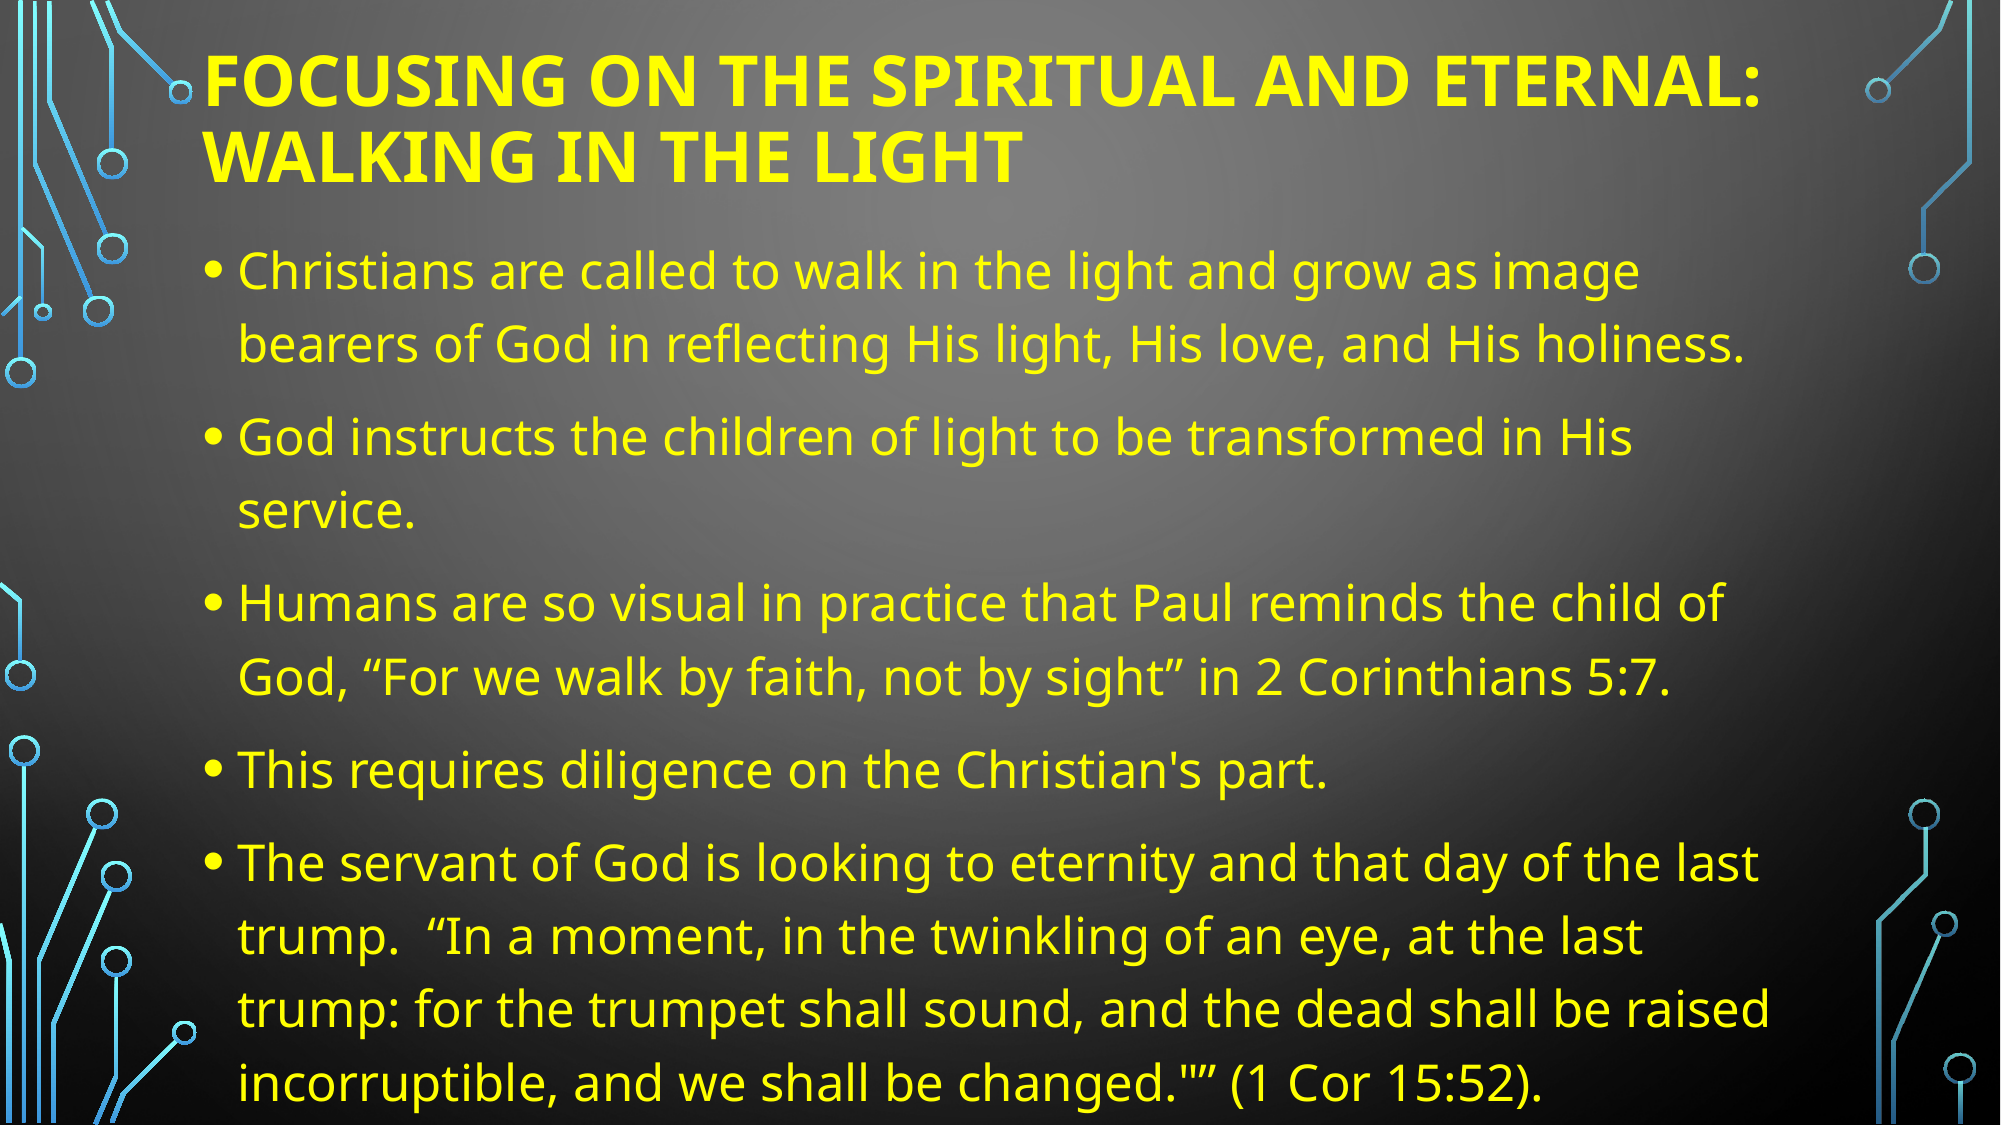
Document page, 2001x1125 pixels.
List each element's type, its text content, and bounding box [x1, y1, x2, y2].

list Christians are called to walk in the light and grow as image bearers of God in reflecting His light, His love, and His holiness. God instructs the children of light to be transformed in His service. Humans are so visual in practice that Paul reminds the child of God, “For we walk by faith, not by sight” in 2 Corinthians 5:7. This requires diligence on the Christian's part. The servant of God is looking to eternity and that day of the last trump. “In a moment, in the twinkling of an eye, at the last trump: for the trumpet shall sound, and the dead shall be raised incorruptible, and we shall be changed."” (1 Cor 15:52). [187, 218, 1813, 1125]
title Focusing on The Spiritual and Eternal: Walking In The Light [187, 0, 1813, 218]
